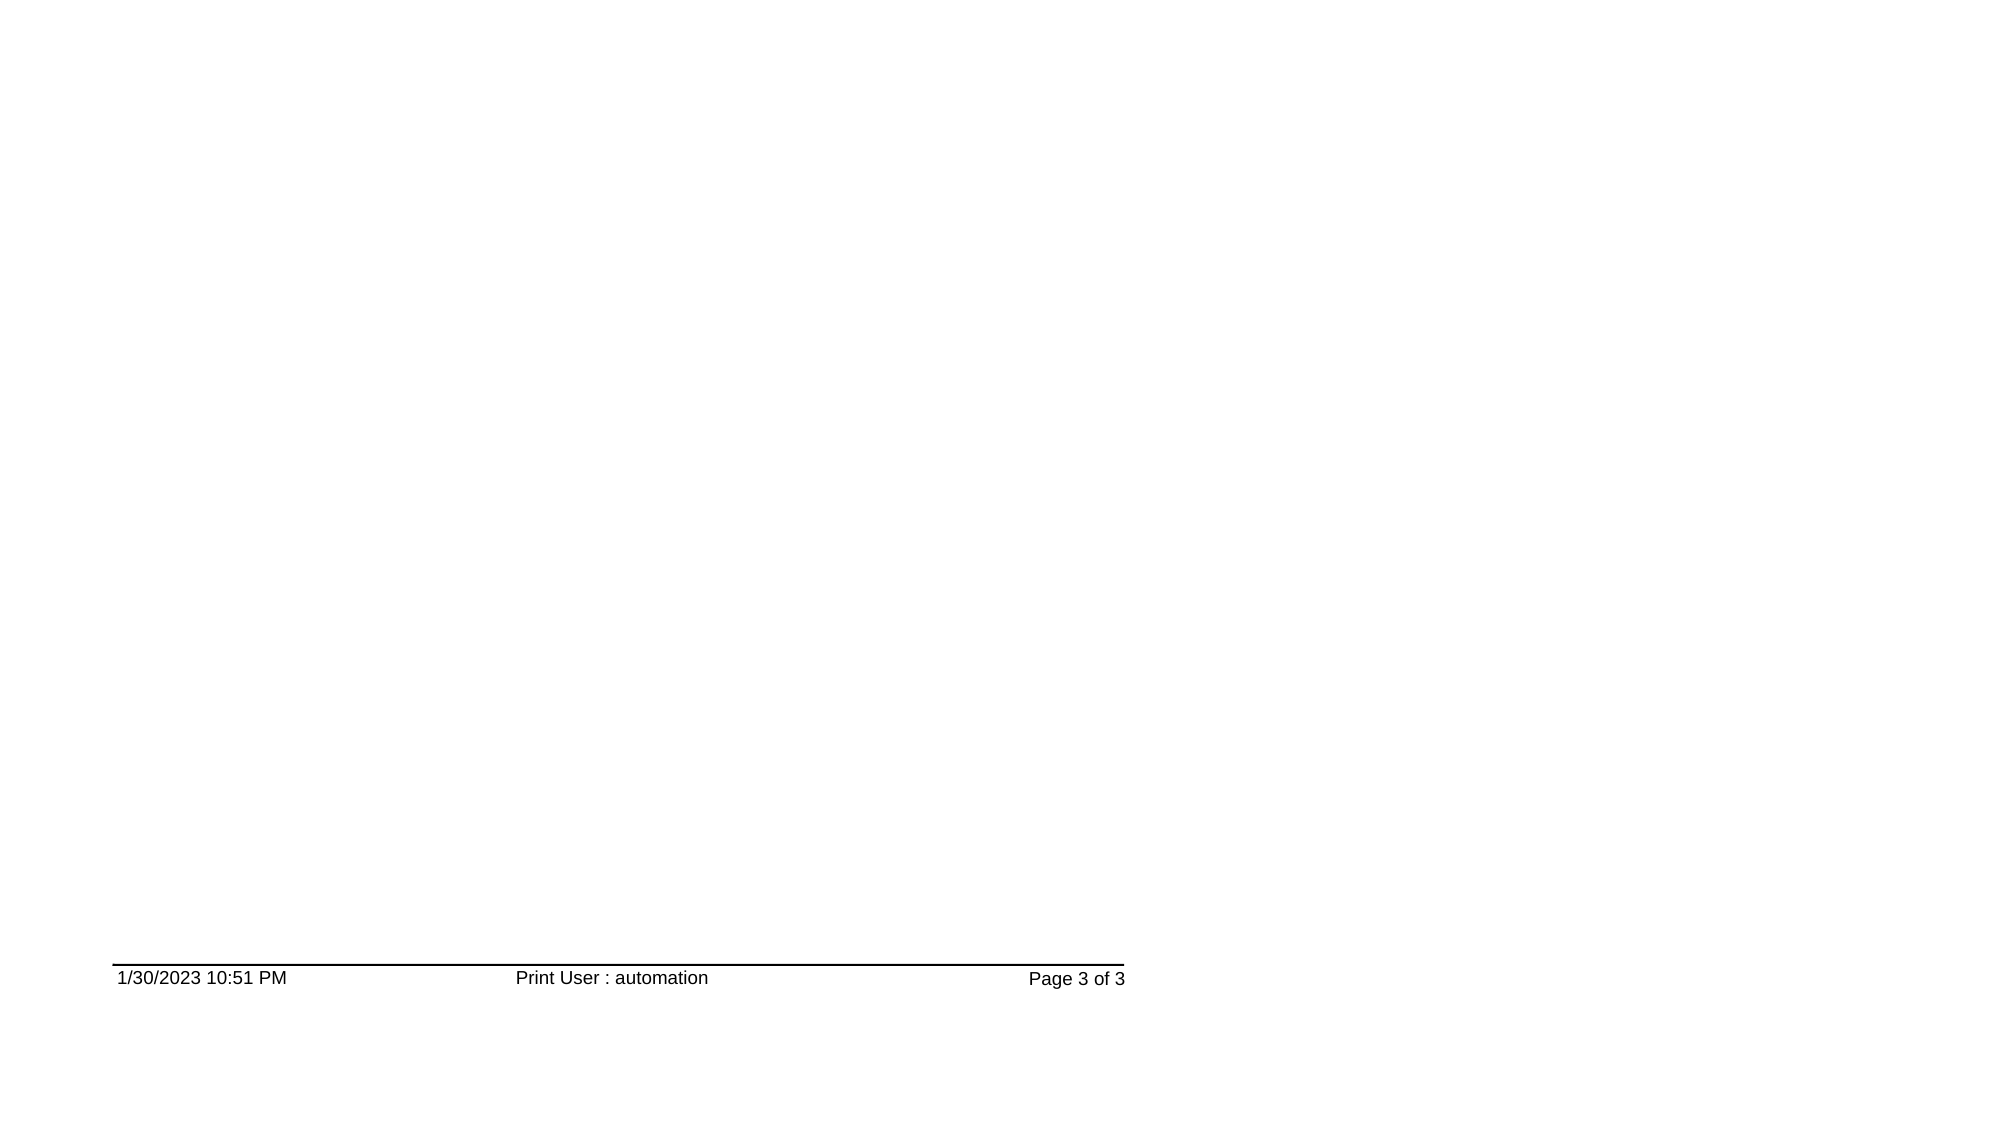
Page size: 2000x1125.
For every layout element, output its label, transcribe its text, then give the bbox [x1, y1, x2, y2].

text_box Page 3 of 3 [914, 966, 1126, 1003]
text_box Print User : automation [431, 966, 793, 1004]
text_box 1/30/2023 10:51 PM [117, 966, 371, 1003]
